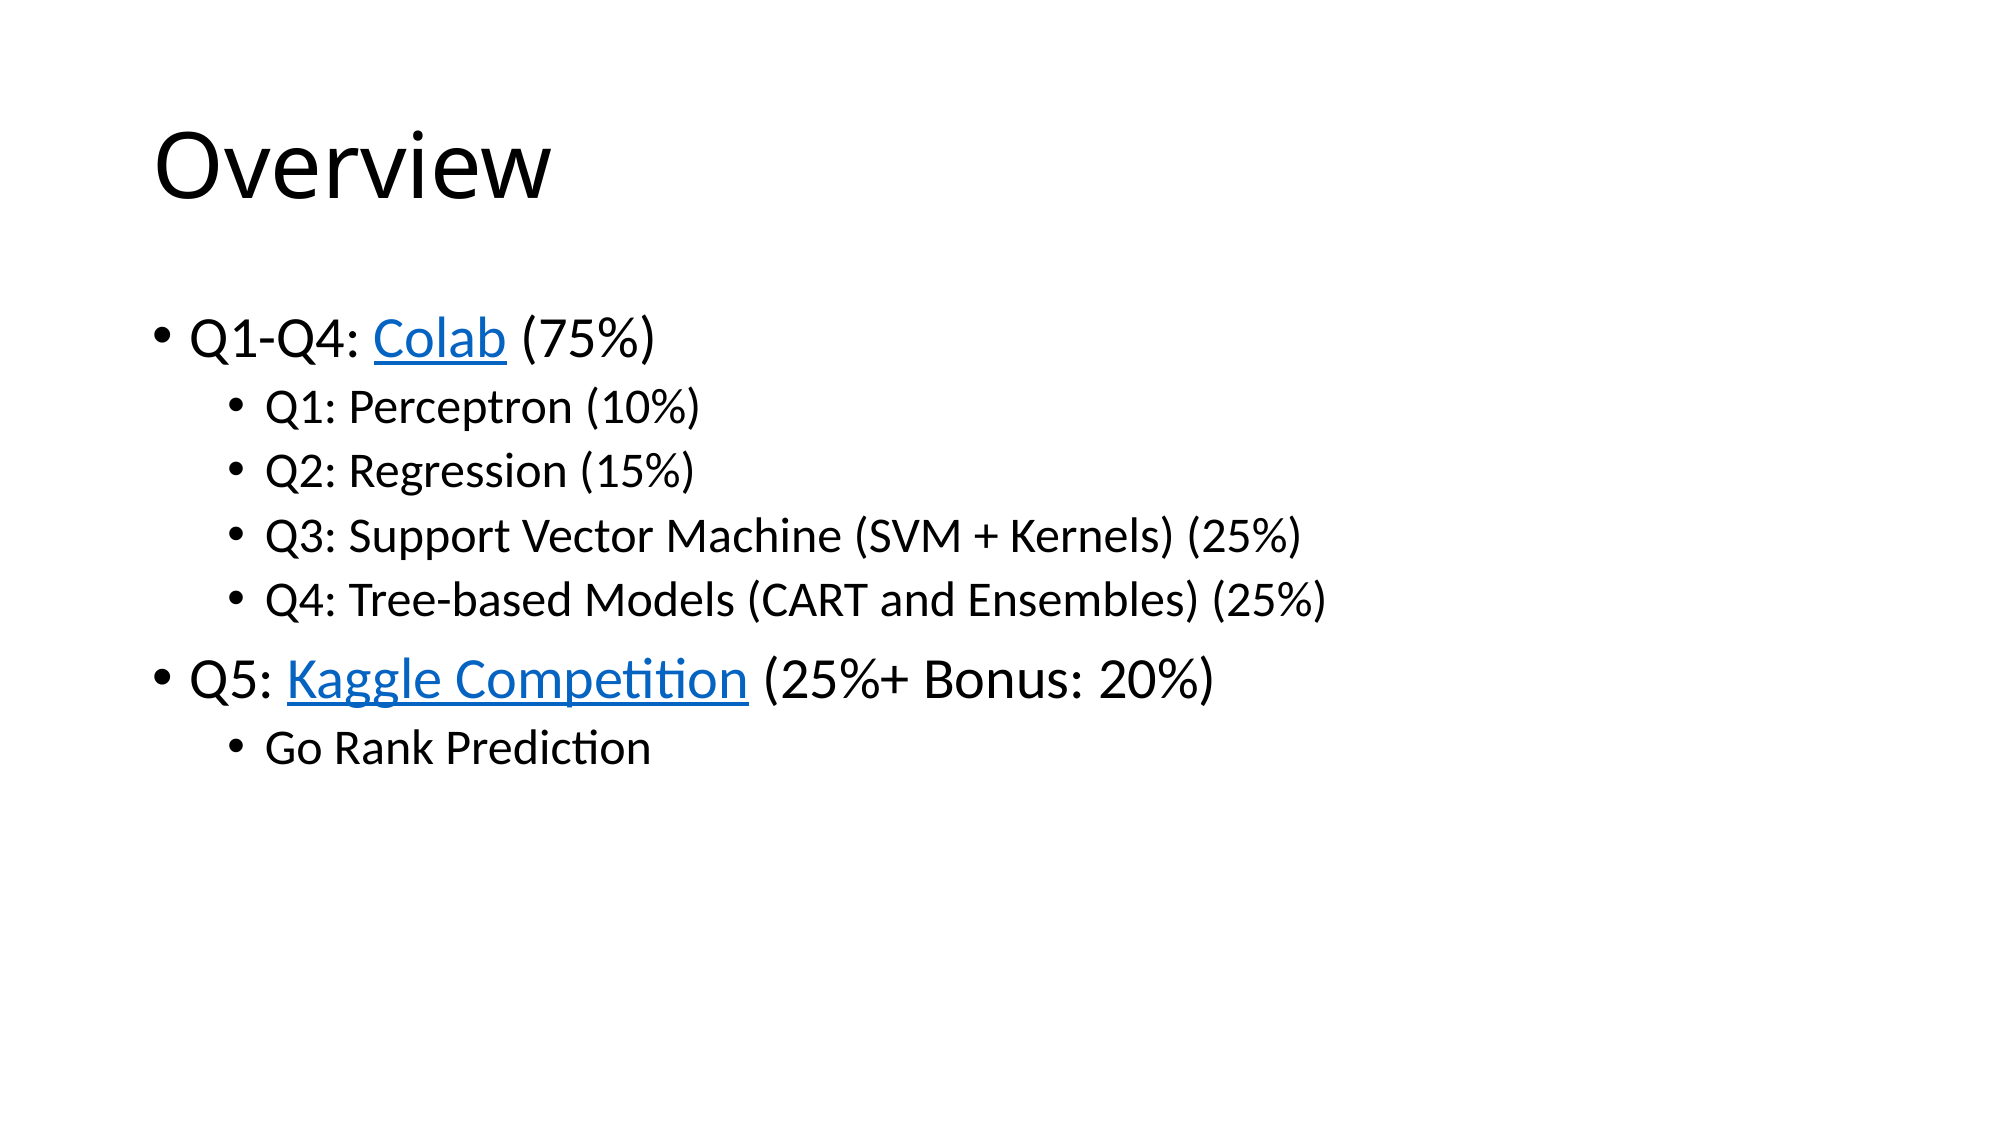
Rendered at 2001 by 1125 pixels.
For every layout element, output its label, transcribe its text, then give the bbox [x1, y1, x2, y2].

title Overview [137, 59, 1863, 278]
list Q1-Q4: Colab (75%) Q1: Perceptron (10%) Q2: Regression (15%) Q3: Support Vector Machine (SVM + Kernels) (25%) Q4: Tree-based Models (CART and Ensembles) (25%) Q5: Kaggle Competition (25%+ Bonus: 20%) Go Rank Prediction [137, 299, 1863, 1014]
